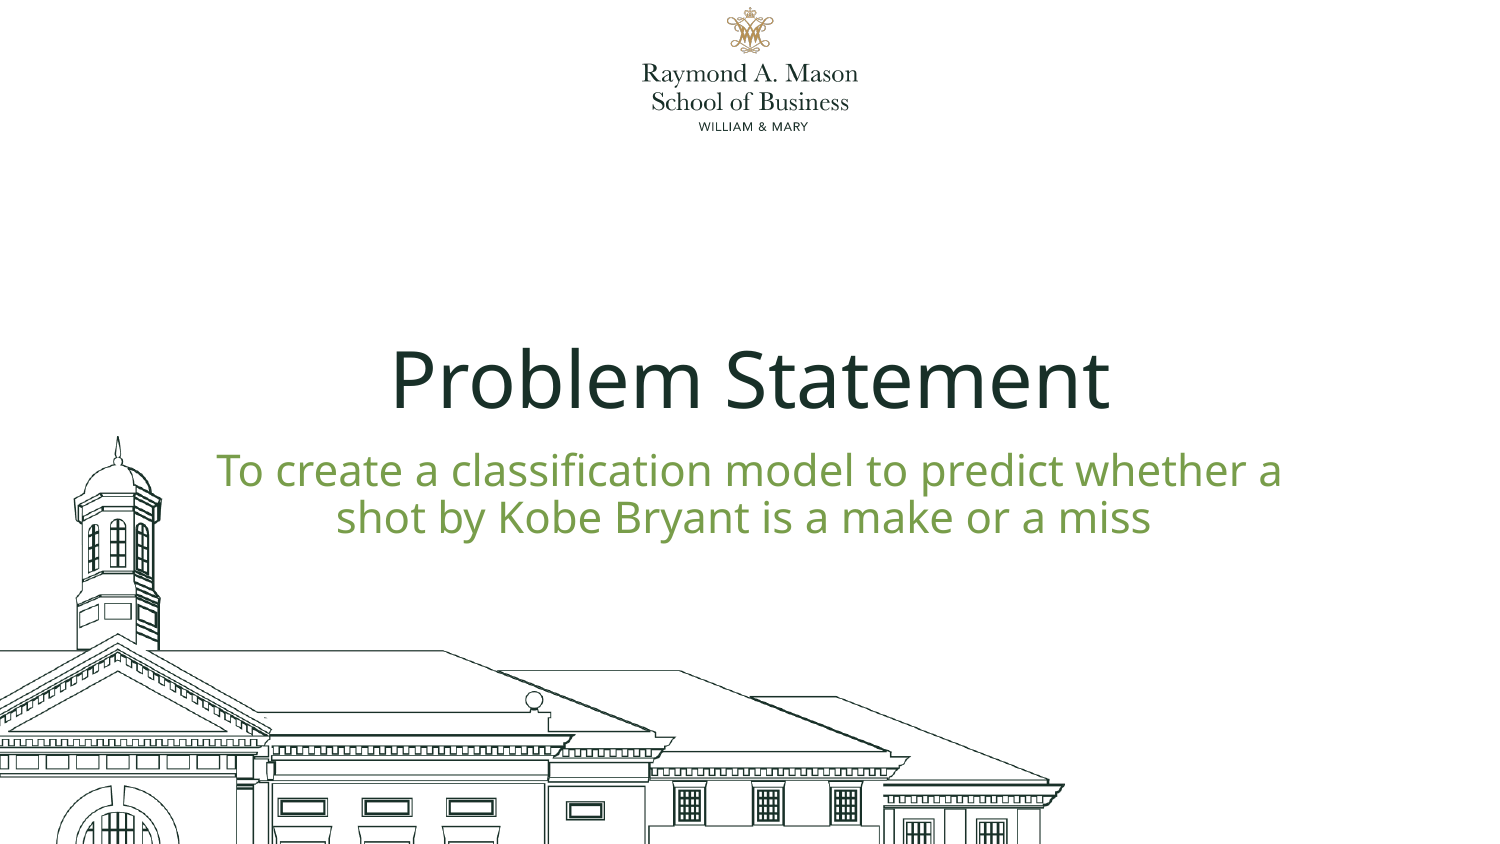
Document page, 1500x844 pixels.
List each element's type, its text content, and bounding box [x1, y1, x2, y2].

picture [642, 7, 858, 131]
subtitle To create a classification model to predict whether a shot by Kobe Bryant is a make or a miss [187, 443, 1313, 647]
title Problem Statement [187, 138, 1313, 432]
picture [0, 436, 1065, 844]
